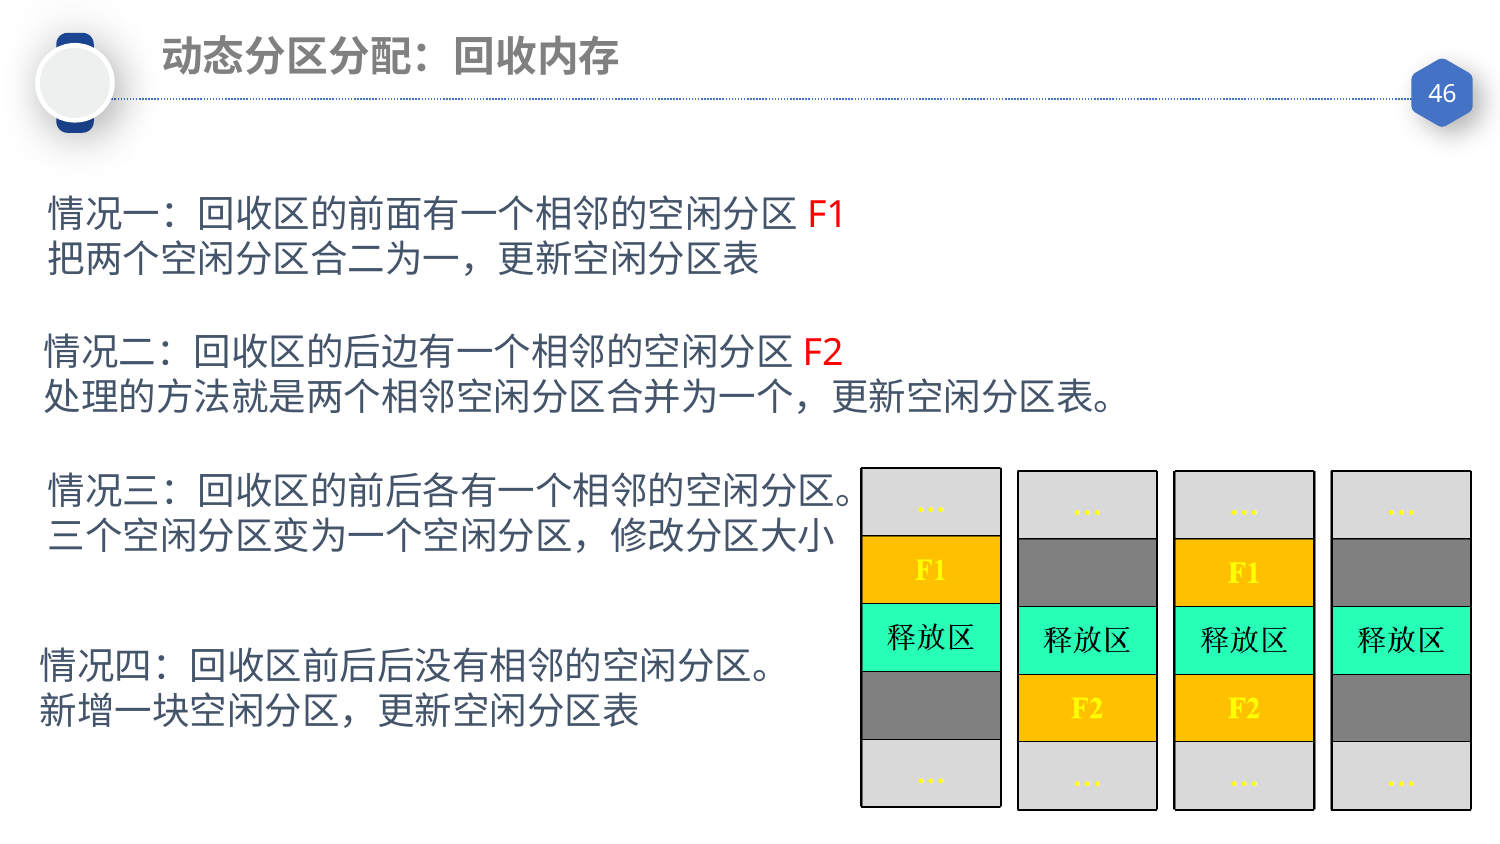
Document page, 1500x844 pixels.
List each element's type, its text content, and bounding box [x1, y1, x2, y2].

text_box 情况四：回收区前后后没有相邻的空闲分区。 新增一块空闲分区，更新空闲分区表 [24, 634, 851, 785]
text_box 情况二：回收区的后边有一个相邻的空闲分区F2 处理的方法就是两个相邻空闲分区合并为一个，更新空闲分区表。 [28, 320, 1336, 426]
text_box 情况一：回收区的前面有一个相邻的空闲分区F1 把两个空闲分区合二为一，更新空闲分区表 [33, 182, 1063, 288]
text_box 情况三：回收区的前后各有一个相邻的空闲分区。 三个空闲分区变为一个空闲分区，修改分区大小 [33, 459, 851, 565]
text_box 动态分区分配：回收内存 [150, 23, 679, 85]
picture [851, 457, 1488, 836]
